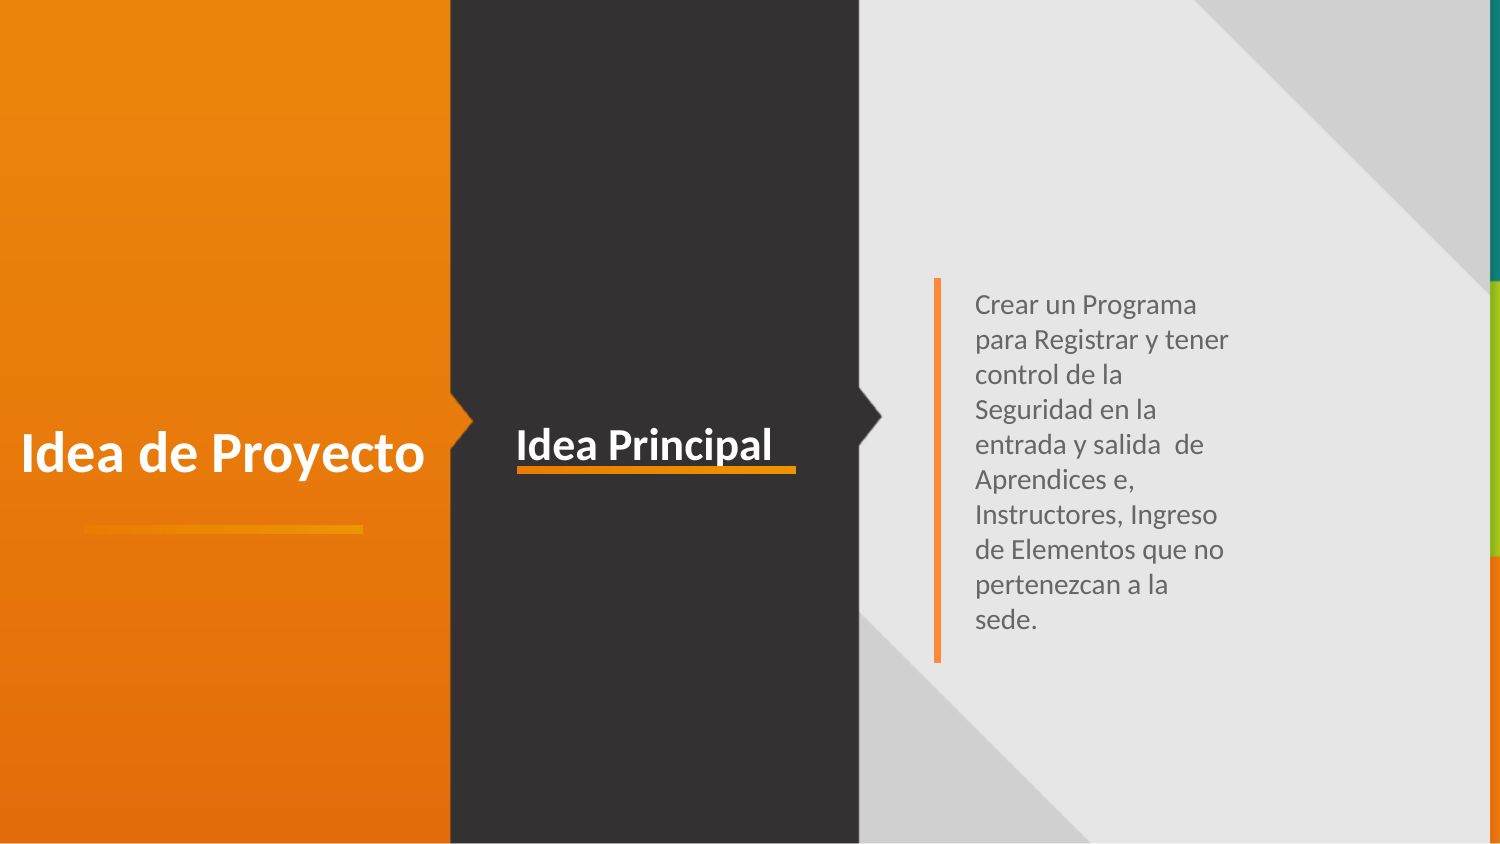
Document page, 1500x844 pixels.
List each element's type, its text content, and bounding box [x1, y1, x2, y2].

text_box Idea de Proyecto [5, 407, 452, 496]
text_box Idea Principal [500, 407, 826, 534]
picture [0, 0, 1500, 844]
text_box Crear un Programa para Registrar y tener control de la Seguridad en la entrada y salida de Aprendices e, Instructores, Ingreso de Elementos que no pertenezcan a la sede. [959, 278, 1246, 653]
